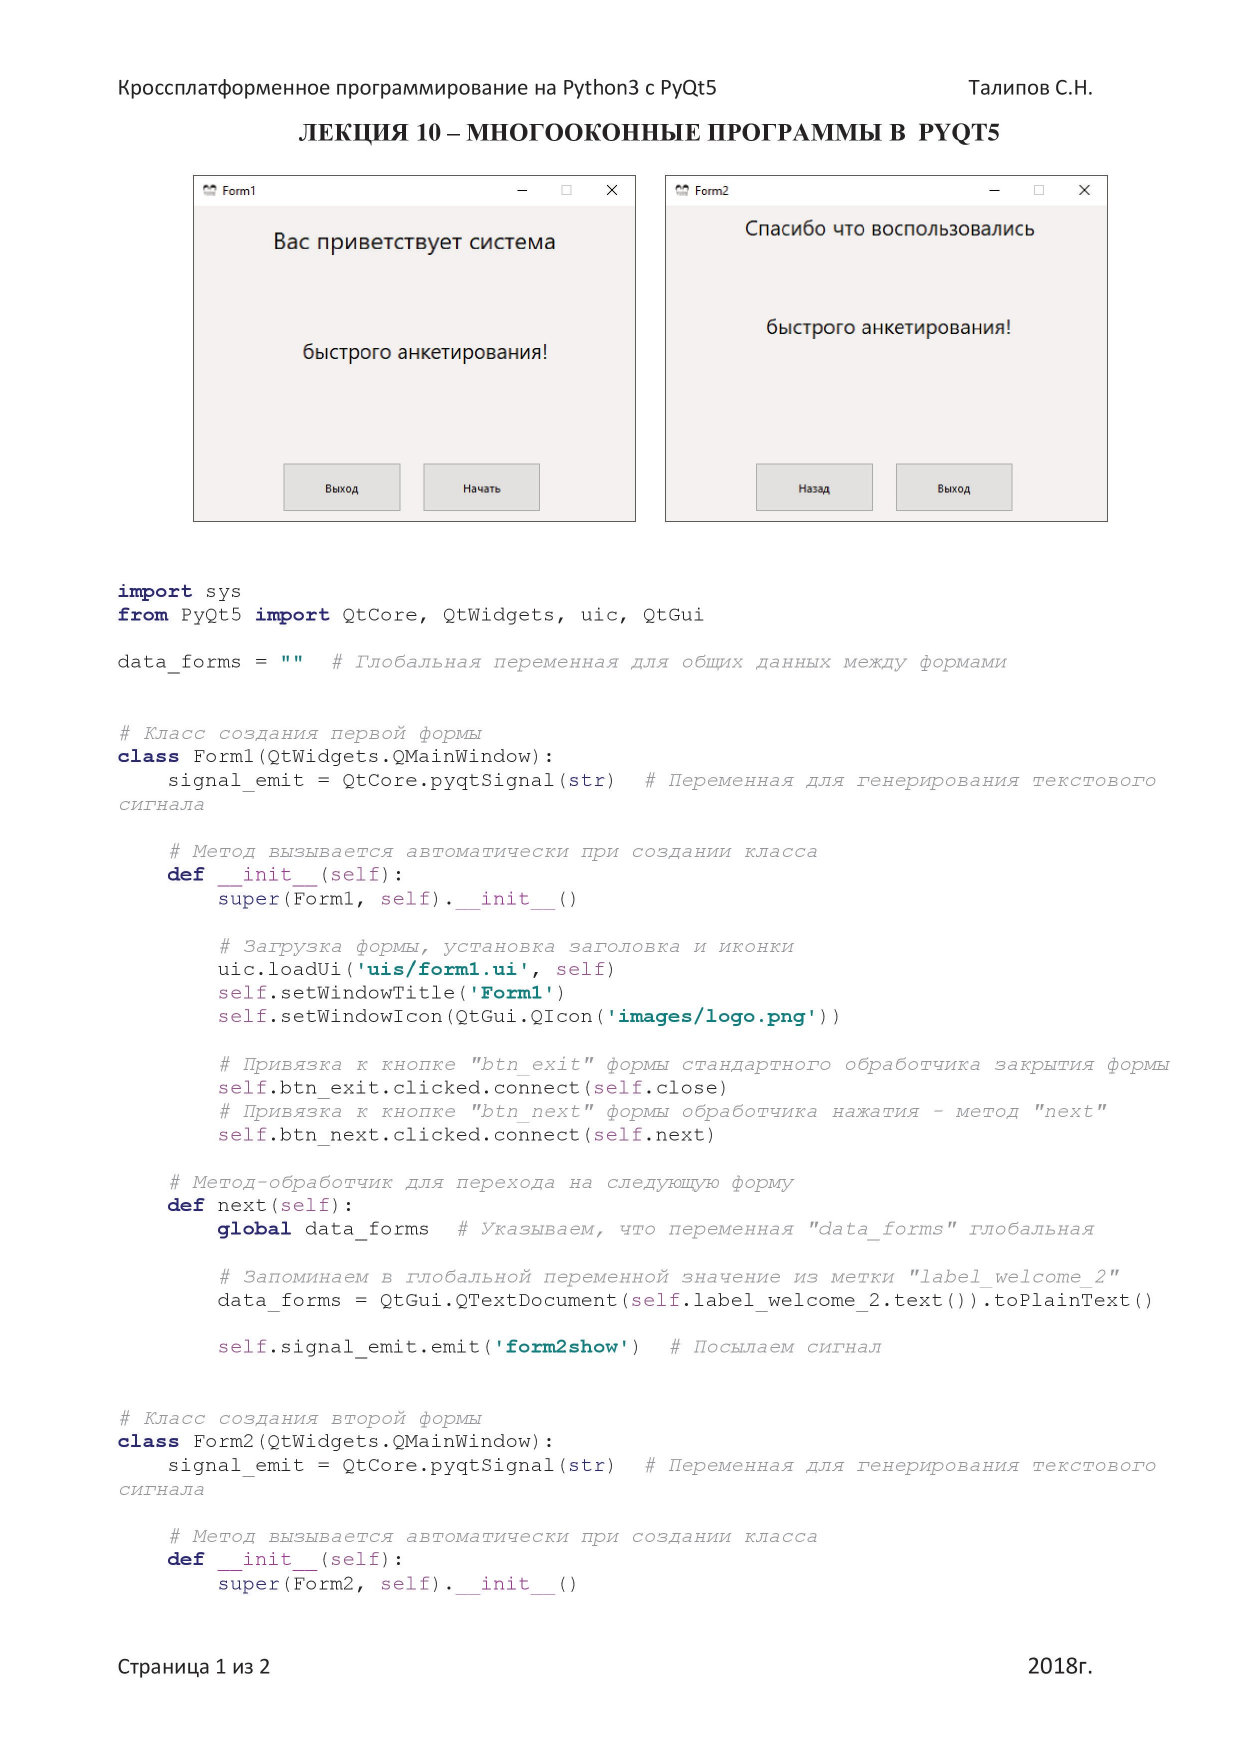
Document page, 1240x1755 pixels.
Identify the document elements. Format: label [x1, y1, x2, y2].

text_box [0, 0, 1240, 1754]
